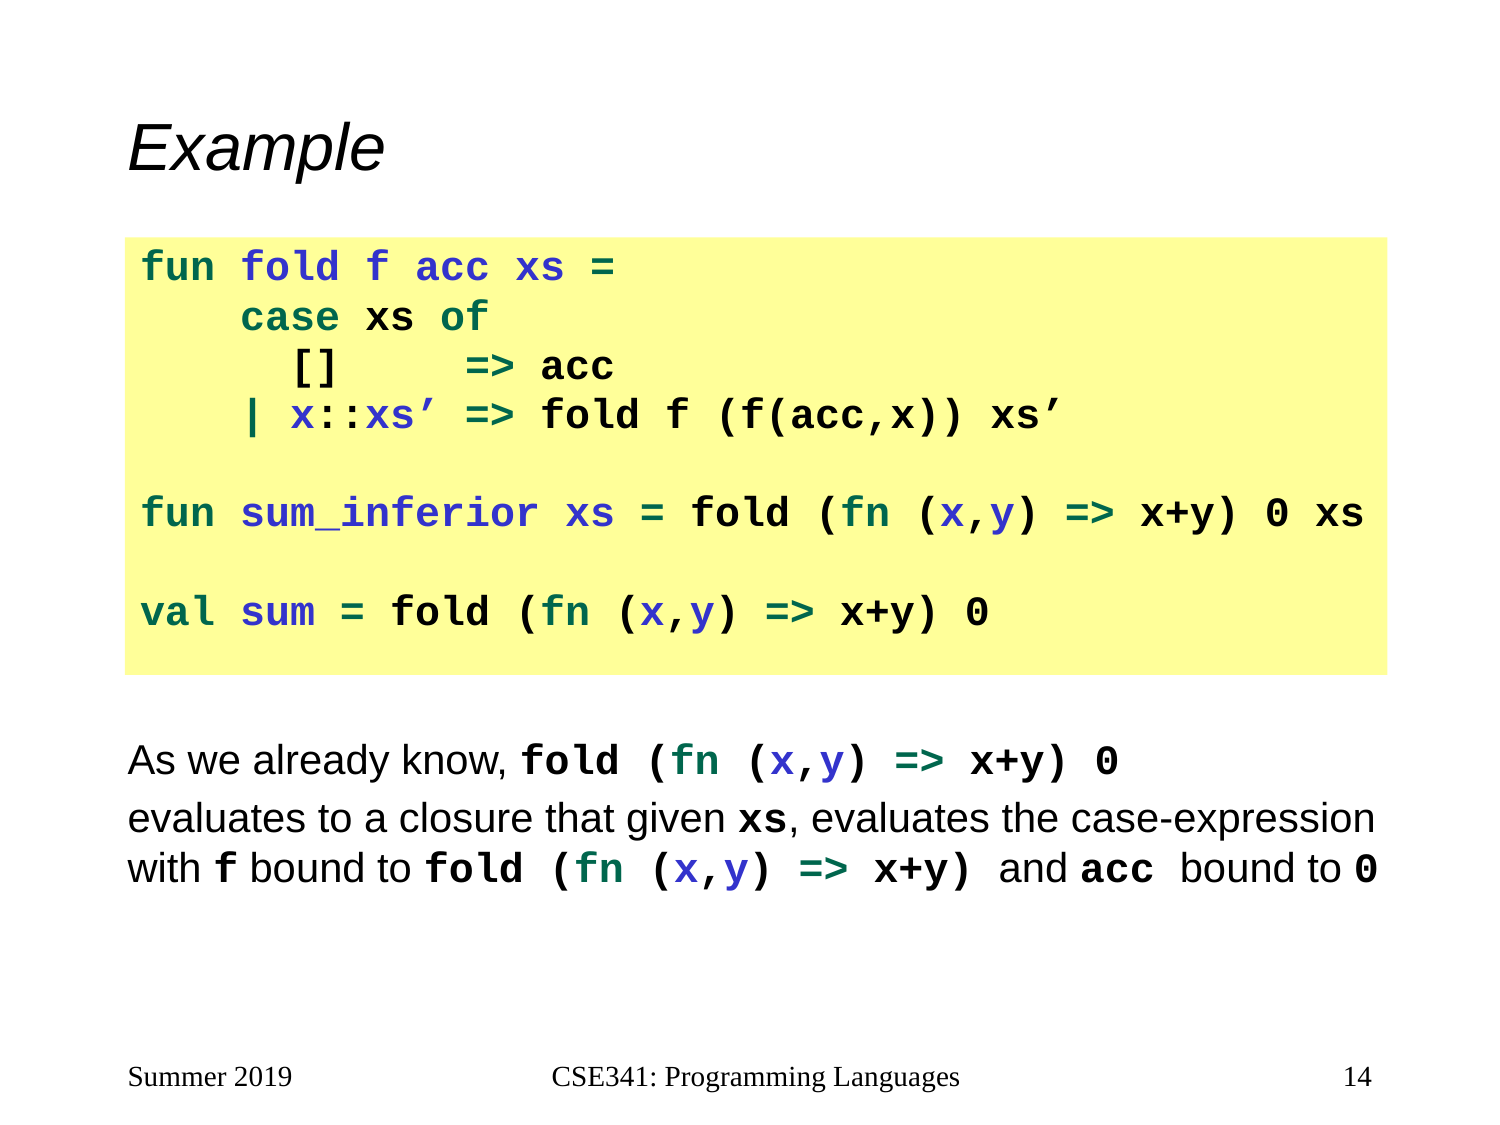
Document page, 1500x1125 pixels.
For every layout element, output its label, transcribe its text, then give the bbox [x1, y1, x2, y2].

list As we already know, fold (fn (x,y) => x+y) 0 evaluates to a closure that given xs, evaluates the case-expression with f bound to fold (fn (x,y) => x+y) and acc bound to 0 [112, 724, 1413, 926]
title Example [112, 49, 1388, 238]
slide_number 14 [1074, 1049, 1388, 1125]
slide_number Summer 2019 [112, 1049, 426, 1125]
footer CSE341: Programming Languages [474, 1049, 1038, 1125]
text_box fun fold f acc xs = case xs of [] => acc | x::xs’ => fold f (f(acc,x)) xs’ fun sum_inferior xs = fold (fn (x,y) => x+y) 0 xs val sum = fold (fn (x,y) => x+y) 0 [124, 237, 1388, 675]
